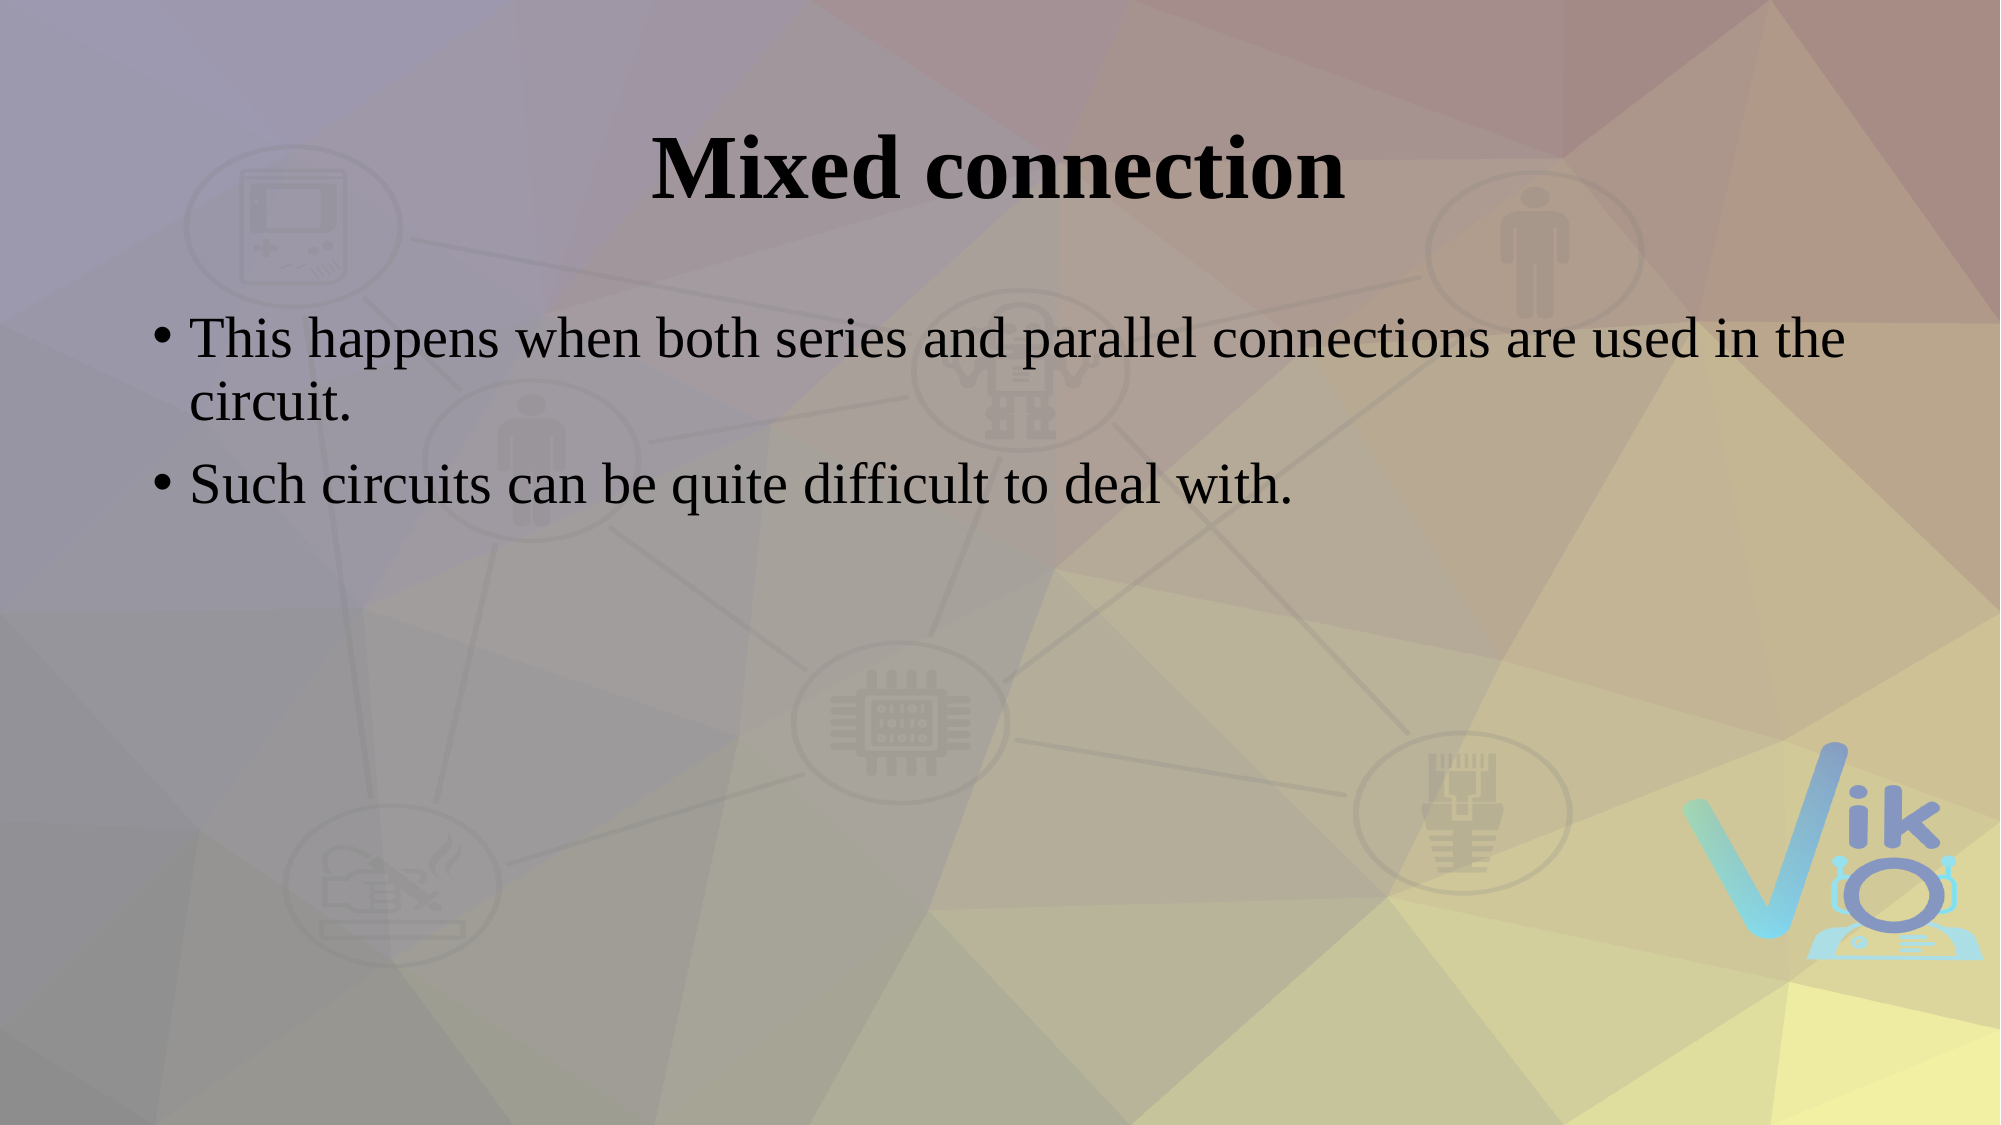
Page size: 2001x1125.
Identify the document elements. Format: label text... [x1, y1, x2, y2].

title Mixed connection [137, 59, 1863, 278]
list This happens when both series and parallel connections are used in the circuit. Such circuits can be quite difficult to deal with. [137, 299, 1863, 1014]
